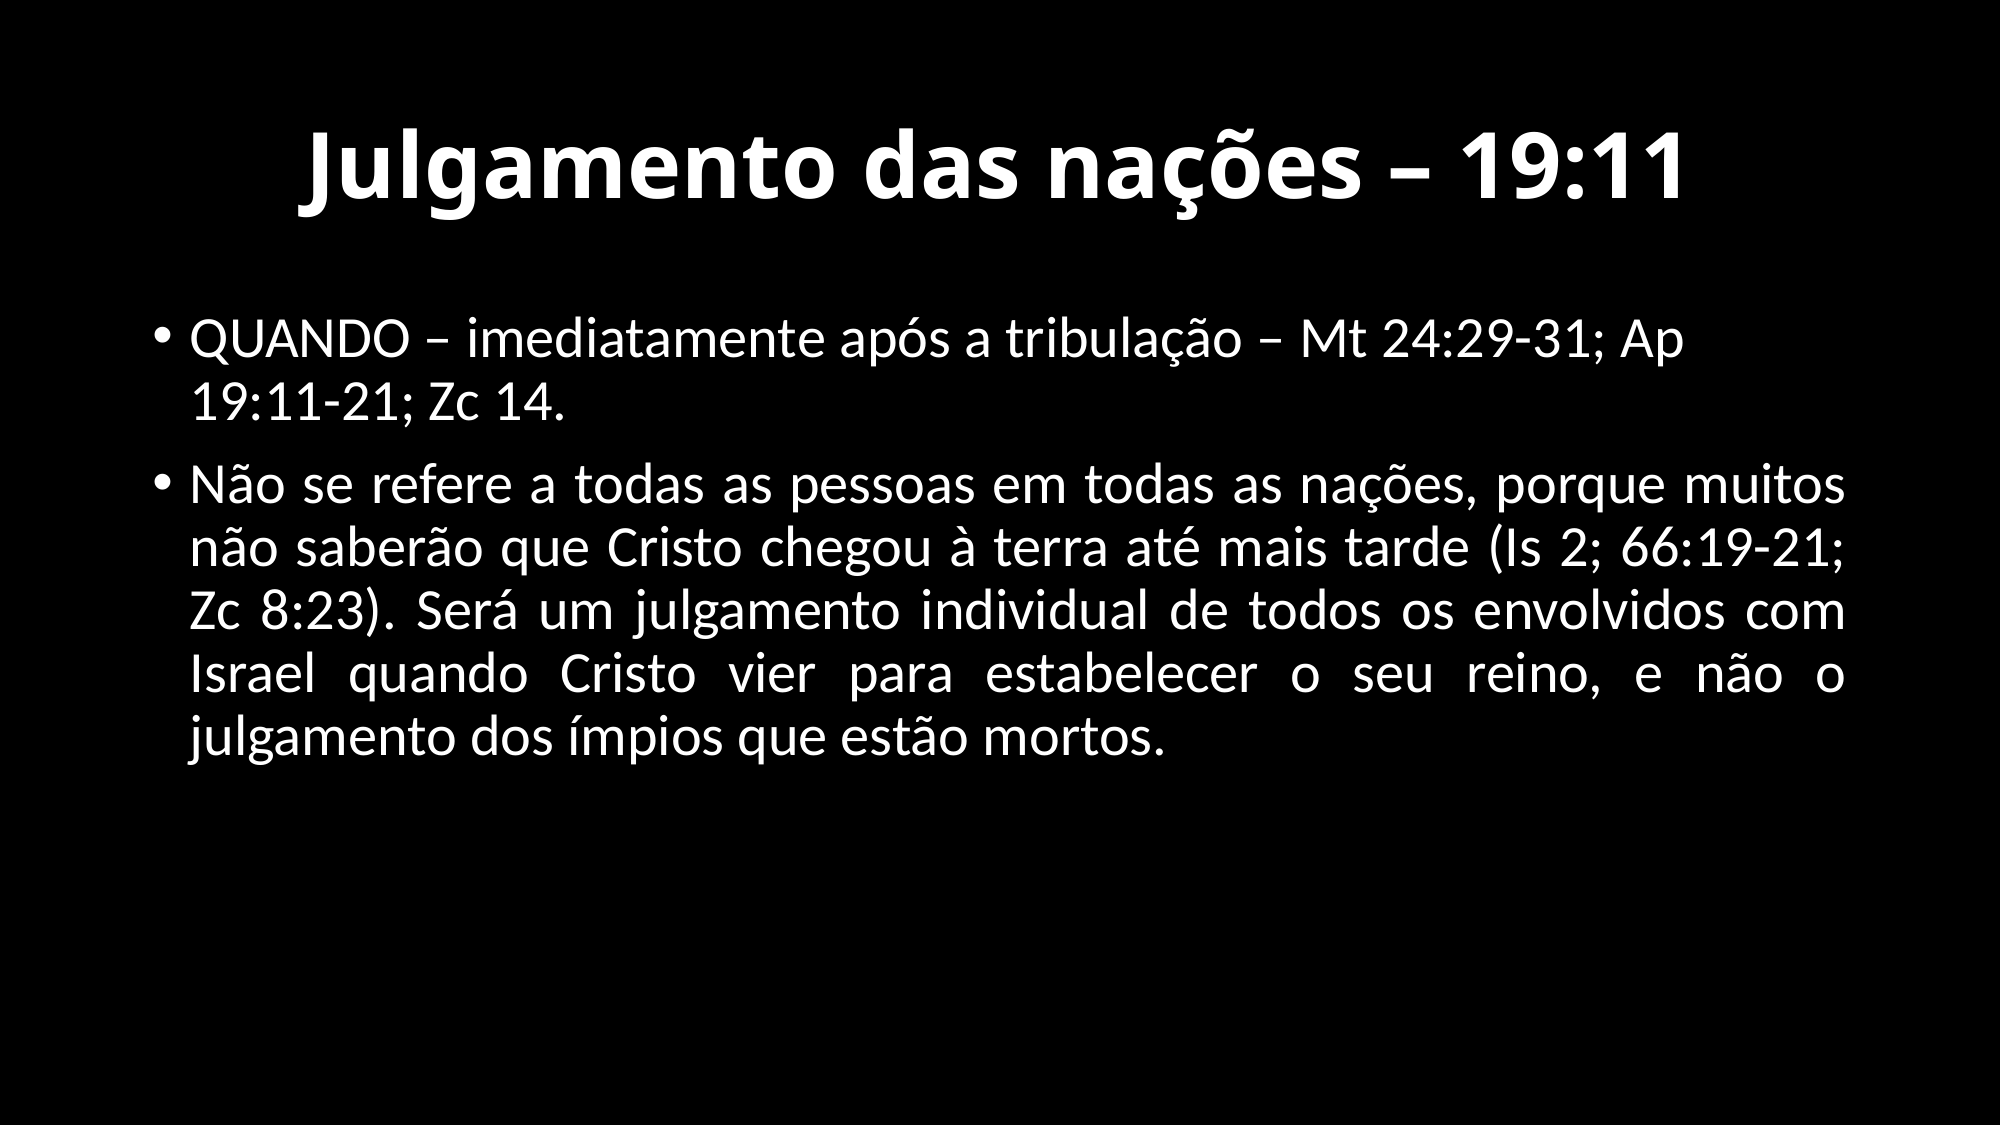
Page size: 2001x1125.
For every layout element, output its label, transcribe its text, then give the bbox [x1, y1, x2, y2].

list QUANDO – imediatamente após a tribulação – Mt 24:29-31; Ap 19:11-21; Zc 14. Não se refere a todas as pessoas em todas as nações, porque muitos não saberão que Cristo chegou à terra até mais tarde (Is 2; 66:19-21; Zc 8:23). Será um julgamento individual de todos os envolvidos com Israel quando Cristo vier para estabelecer o seu reino, e não o julgamento dos ímpios que estão mortos. [137, 299, 1863, 1014]
title Julgamento das nações – 19:11 [137, 59, 1863, 278]
